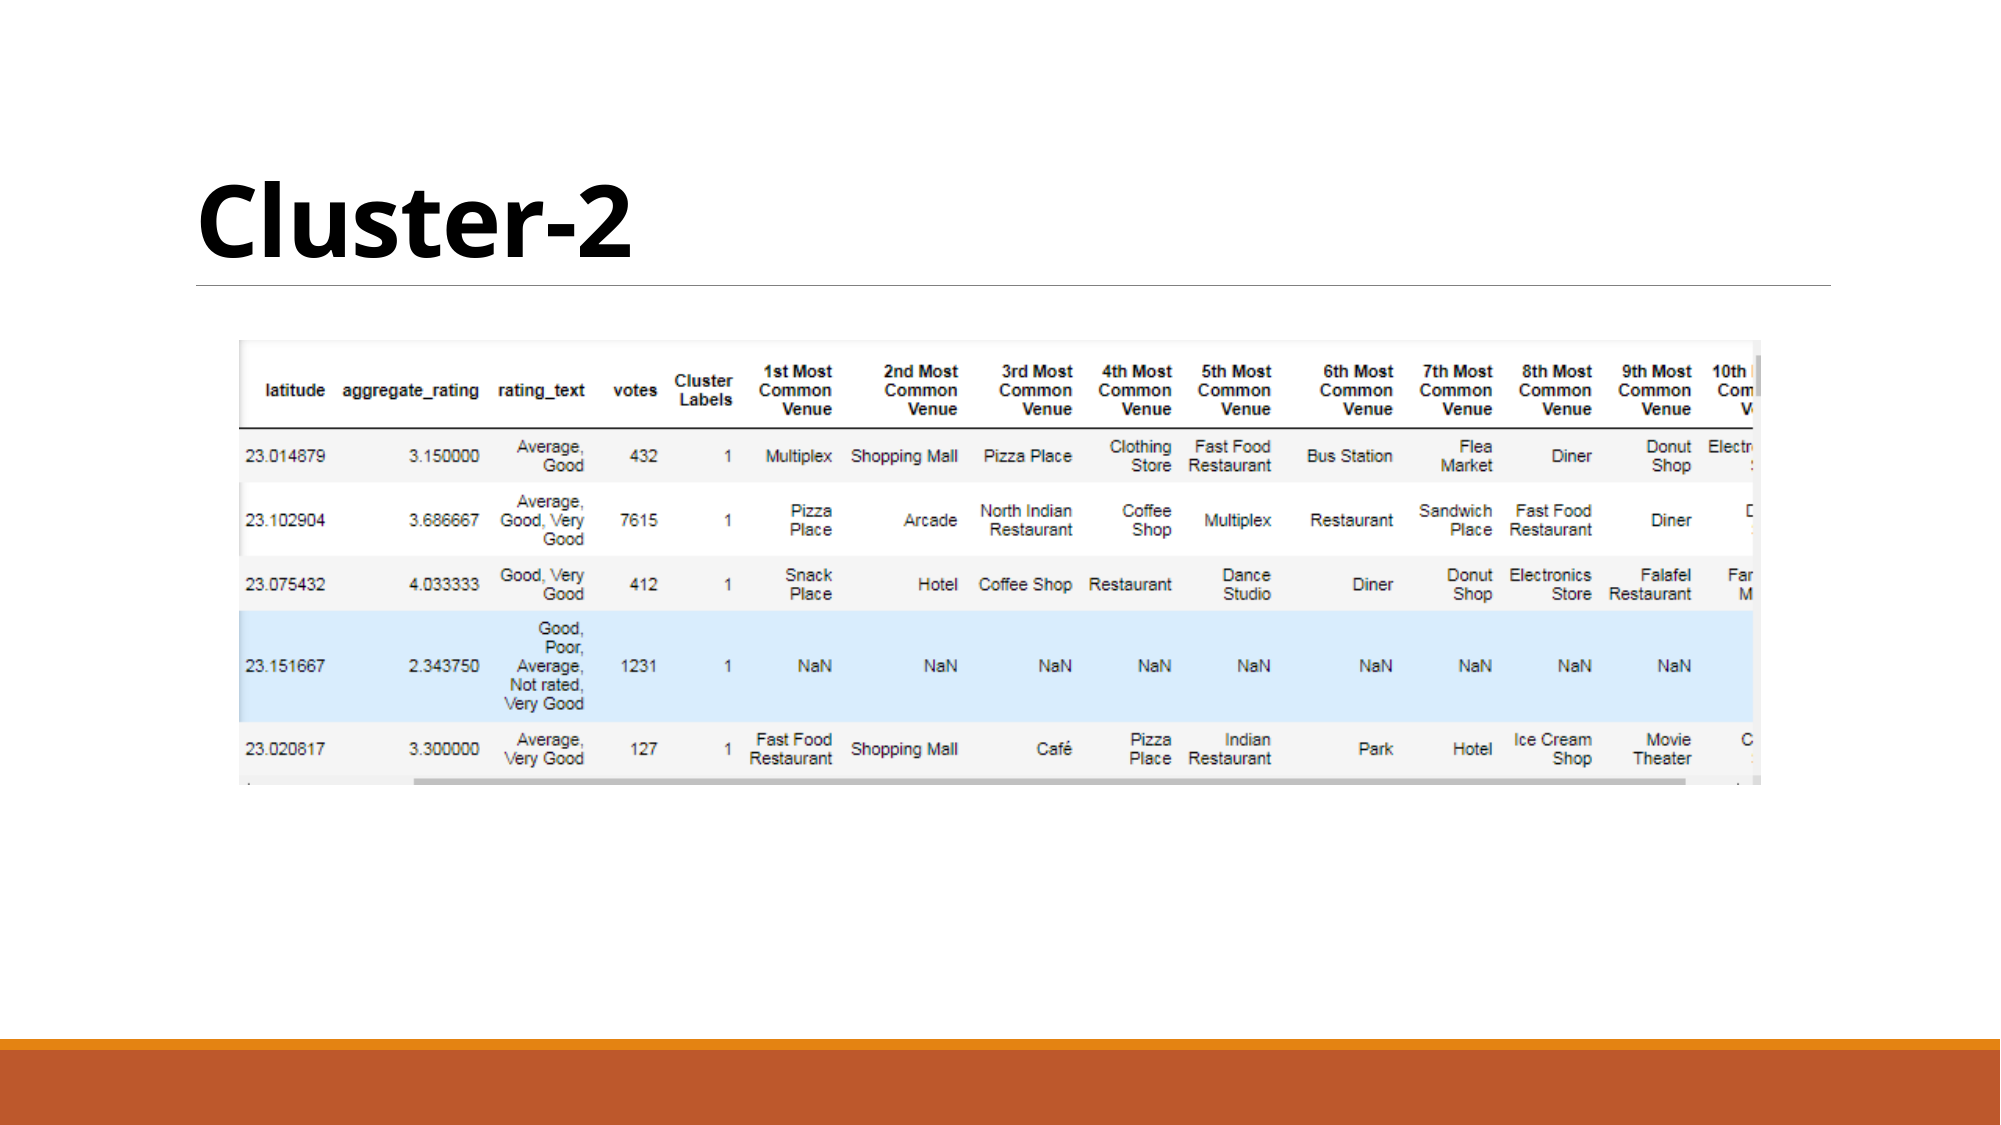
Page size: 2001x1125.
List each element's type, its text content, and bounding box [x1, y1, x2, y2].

picture [239, 340, 1761, 785]
title Cluster-2 [180, 47, 1830, 285]
